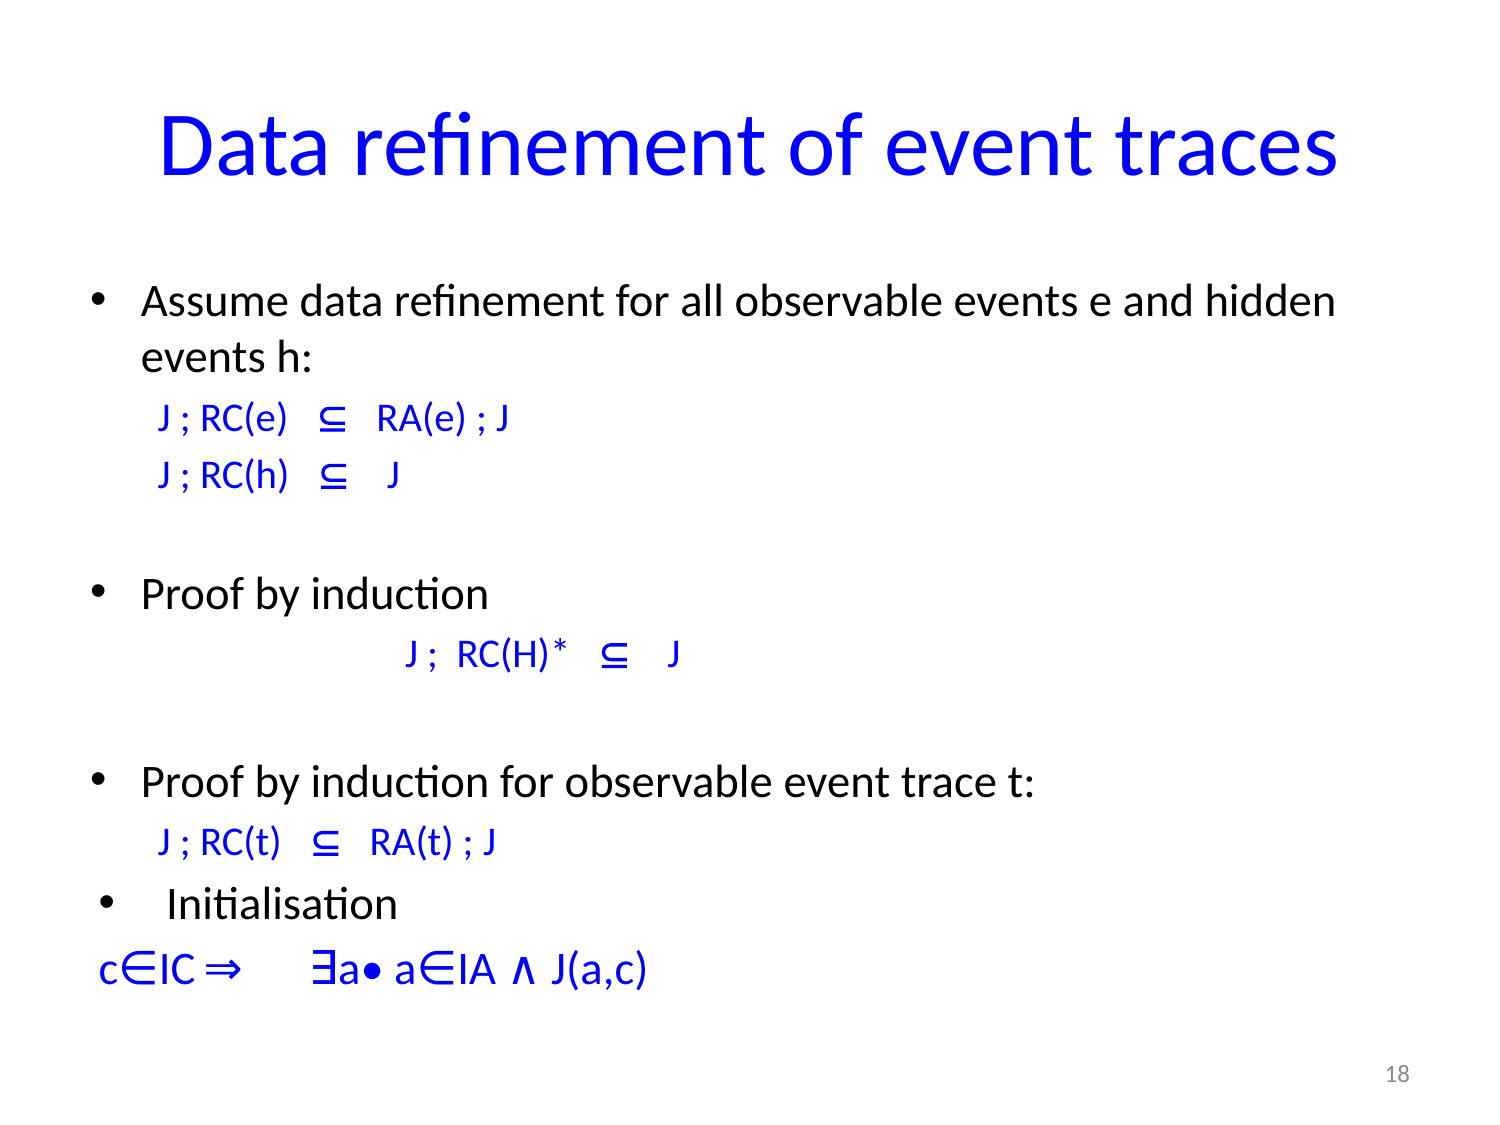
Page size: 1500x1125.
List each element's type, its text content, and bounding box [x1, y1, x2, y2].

slide_number 18 [1074, 1042, 1425, 1103]
list Assume data refinement for all observable events e and hidden events h: J ; RC(e)  RA(e) ; J J ; RC(h)  J Proof by induction J ; RC(H)*  J Proof by induction for observable event trace t: J ; RC(t)  RA(t) ; J Initialisation c∈IC ⇒ ∃a• a∈IA ∧ J(a,c) [75, 262, 1425, 1005]
title Data refinement of event traces [75, 45, 1425, 233]
